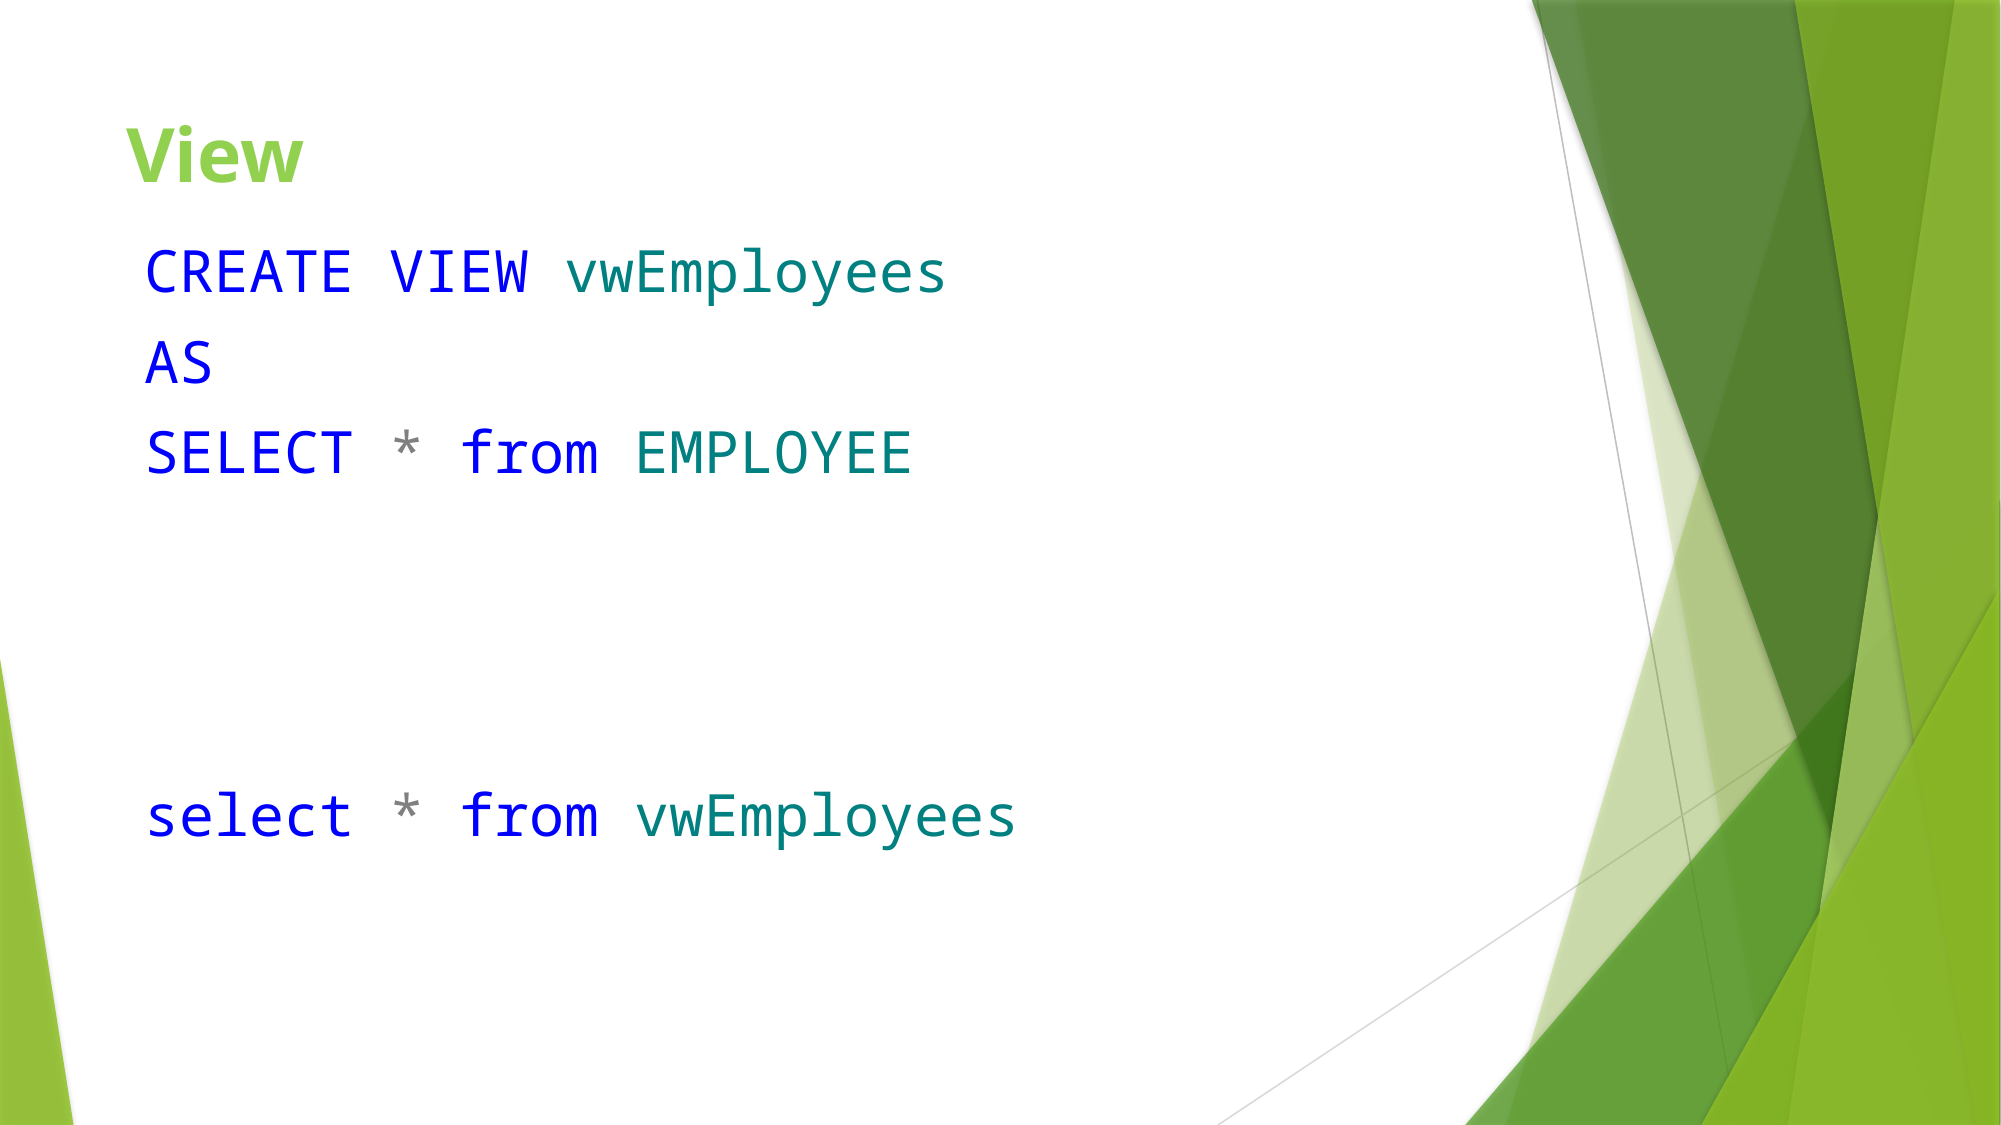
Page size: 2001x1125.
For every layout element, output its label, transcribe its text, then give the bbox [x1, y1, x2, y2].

title View [111, 99, 1522, 317]
list CREATE VIEW vwEmployees AS SELECT * from EMPLOYEE select * from vwEmployees [129, 226, 1480, 1035]
